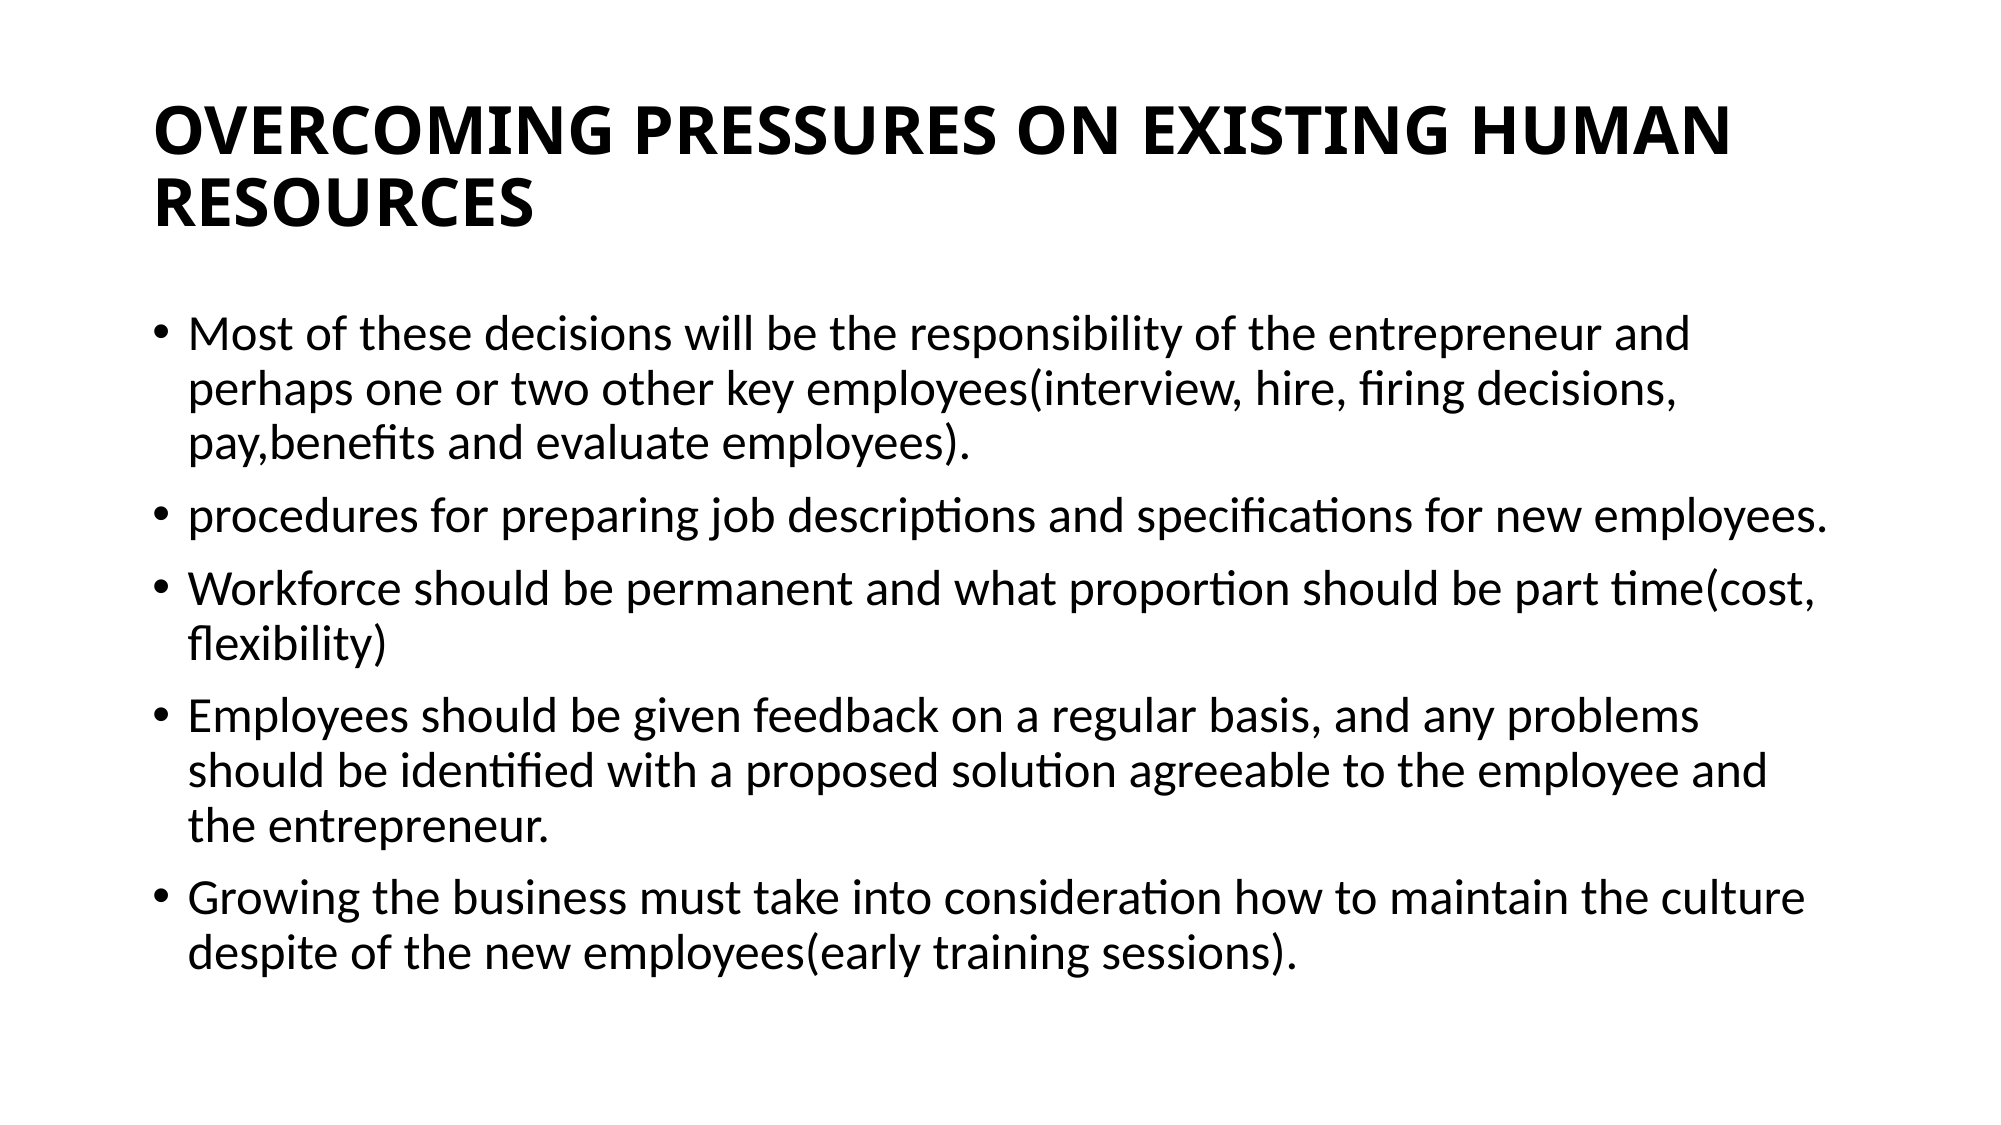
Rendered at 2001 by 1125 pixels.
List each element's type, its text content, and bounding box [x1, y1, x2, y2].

list Most of these decisions will be the responsibility of the entrepreneur and perhaps one or two other key employees(interview, hire, firing decisions, pay,benefits and evaluate employees). procedures for preparing job descriptions and specifications for new employees. Workforce should be permanent and what proportion should be part time(cost, flexibility) Employees should be given feedback on a regular basis, and any problems should be identified with a proposed solution agreeable to the employee and the entrepreneur. Growing the business must take into consideration how to maintain the culture despite of the new employees(early training sessions). [137, 299, 1863, 1014]
title OVERCOMING PRESSURES ON EXISTING HUMAN RESOURCES [137, 59, 1863, 278]
